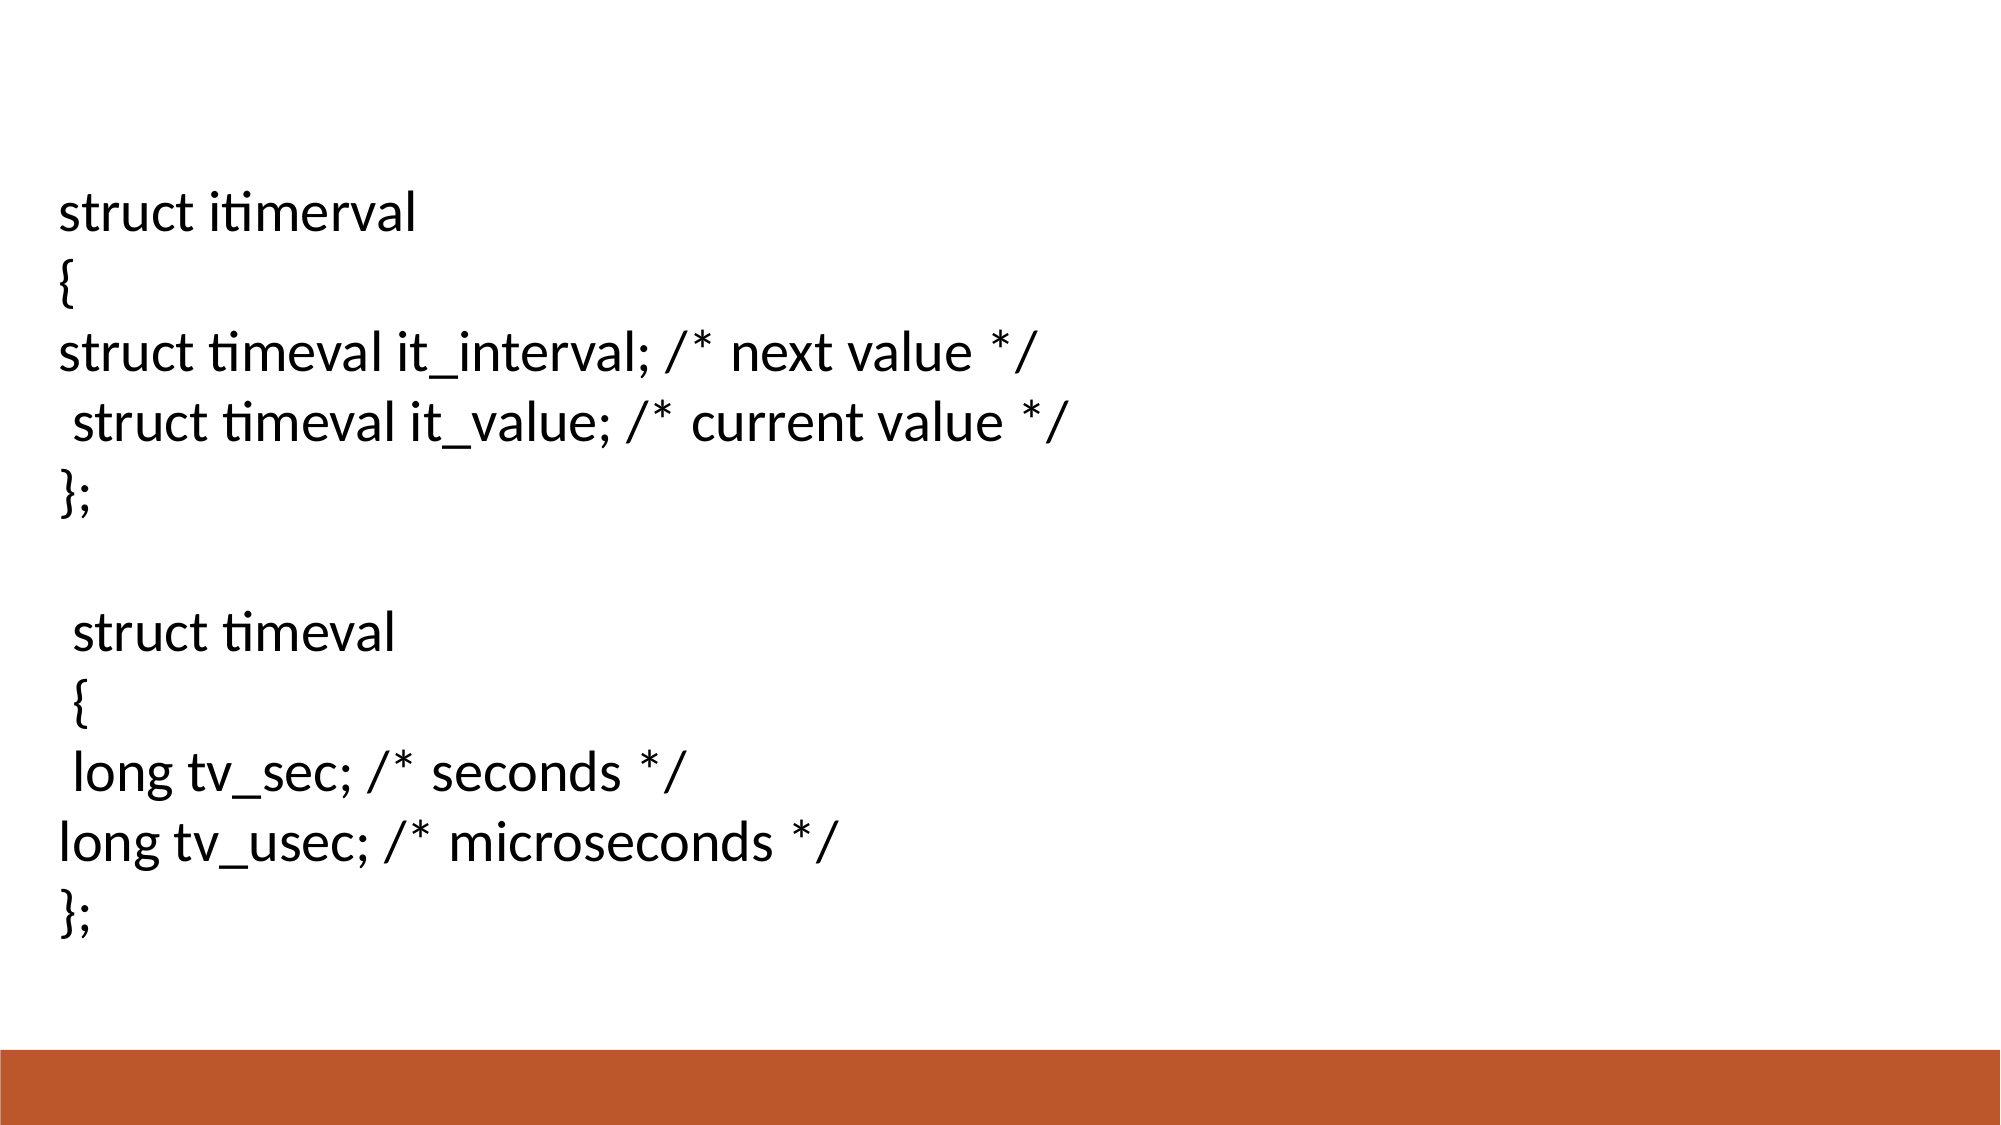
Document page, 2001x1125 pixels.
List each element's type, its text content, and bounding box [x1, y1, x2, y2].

list struct itimerval { struct timeval it_interval; /* next value */ struct timeval it_value; /* current value */ }; struct timeval { long tv_sec; /* seconds */ long tv_usec; /* microseconds */ }; [59, 173, 1941, 951]
